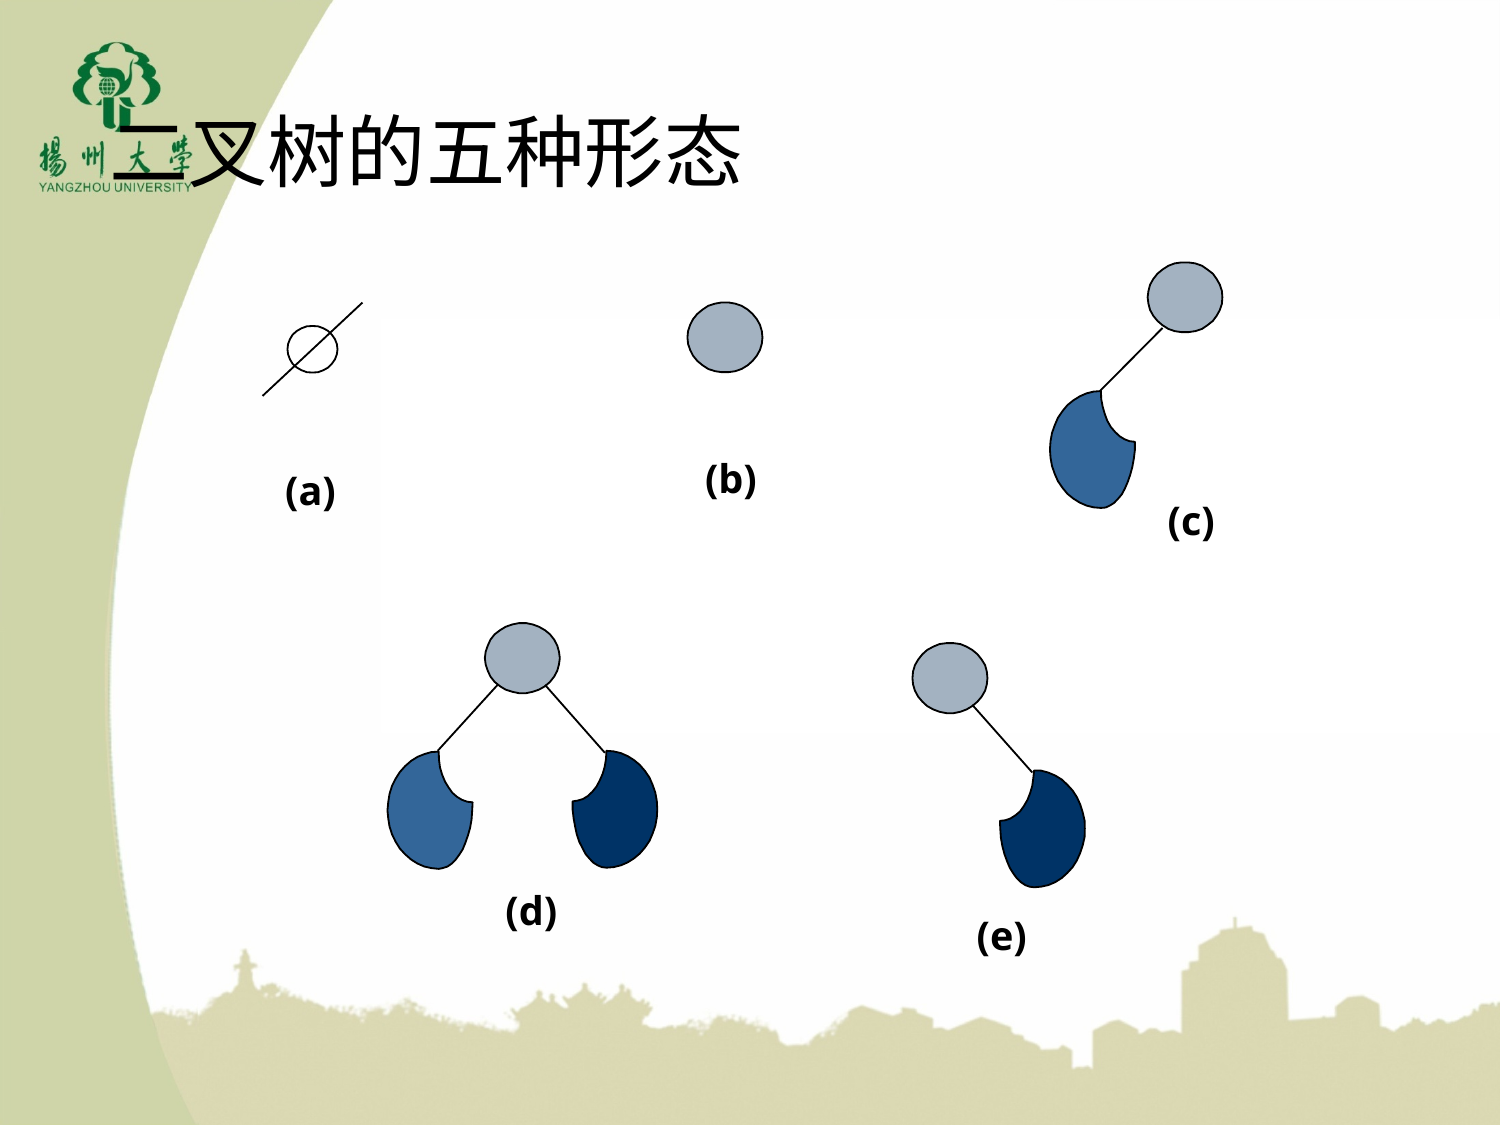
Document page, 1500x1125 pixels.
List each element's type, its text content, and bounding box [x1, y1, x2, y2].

text_box [174, 499, 1413, 1089]
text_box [262, 262, 1223, 958]
title 二叉树的五种形态 [93, 49, 1407, 250]
picture [0, 0, 1500, 1125]
